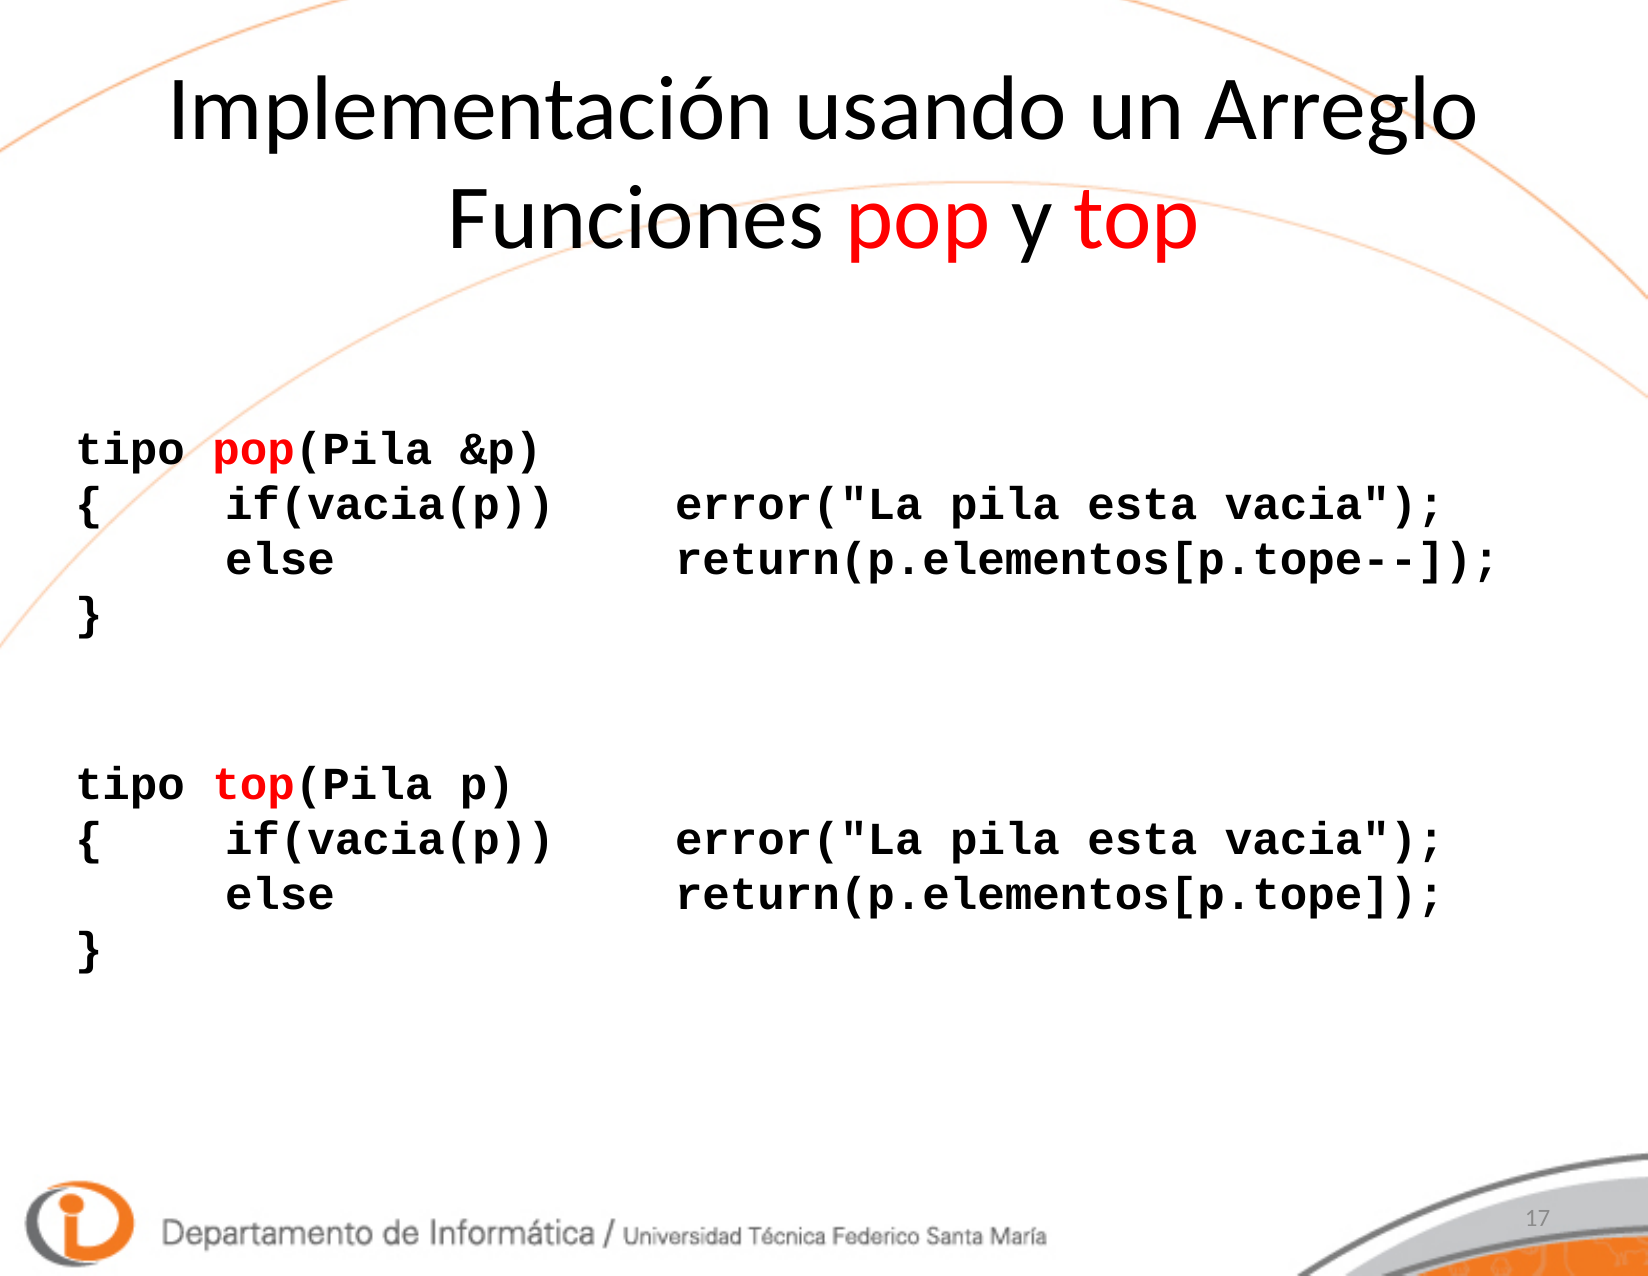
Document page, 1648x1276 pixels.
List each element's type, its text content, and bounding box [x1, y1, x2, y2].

slide_number 17 [1180, 1182, 1566, 1251]
text_box tipo top(Pila p) { if(vacia(p)) error("La pila esta vacia"); else return(p.elementos[p.tope]); } [58, 745, 1590, 982]
title Implementación usando un Arreglo Funciones pop y top [80, 49, 1568, 266]
text_box tipo pop(Pila &p) { if(vacia(p)) error("La pila esta vacia"); else return(p.elementos[p.tope--]); } [58, 410, 1590, 647]
picture [0, 0, 1648, 1276]
